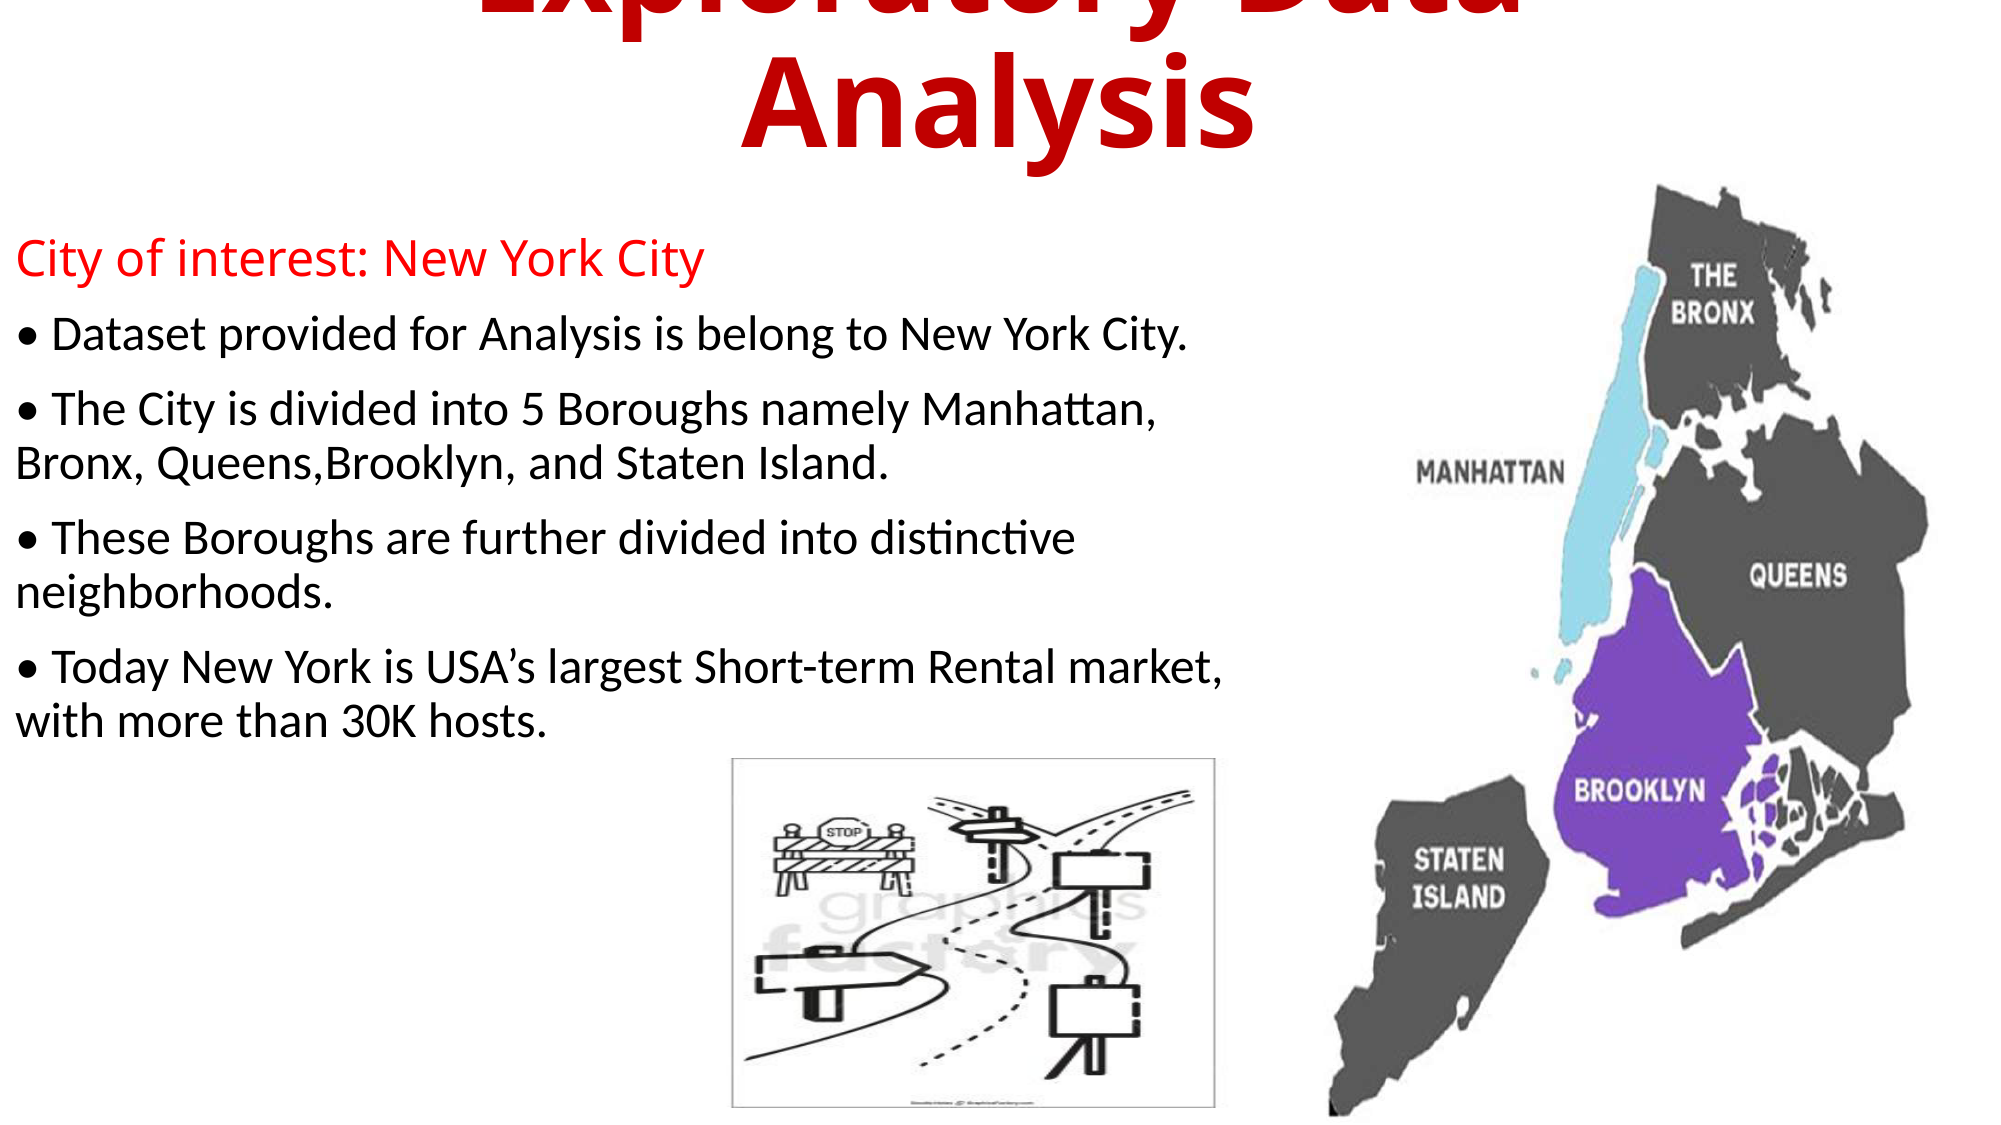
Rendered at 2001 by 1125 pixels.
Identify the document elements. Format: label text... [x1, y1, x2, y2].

subtitle City of interest: New York City • Dataset provided for Analysis is belong to New York City. • The City is divided into 5 Boroughs namely Manhattan, Bronx, Queens,Brooklyn, and Staten Island. • These Boroughs are further divided into distinctive neighborhoods. • Today New York is USA’s largest Short-term Rental market, with more than 30K hosts. [0, 225, 1270, 968]
picture [1303, 181, 2000, 1125]
title Exploratory Data Analysis [249, 0, 1750, 182]
picture [661, 758, 1287, 1108]
